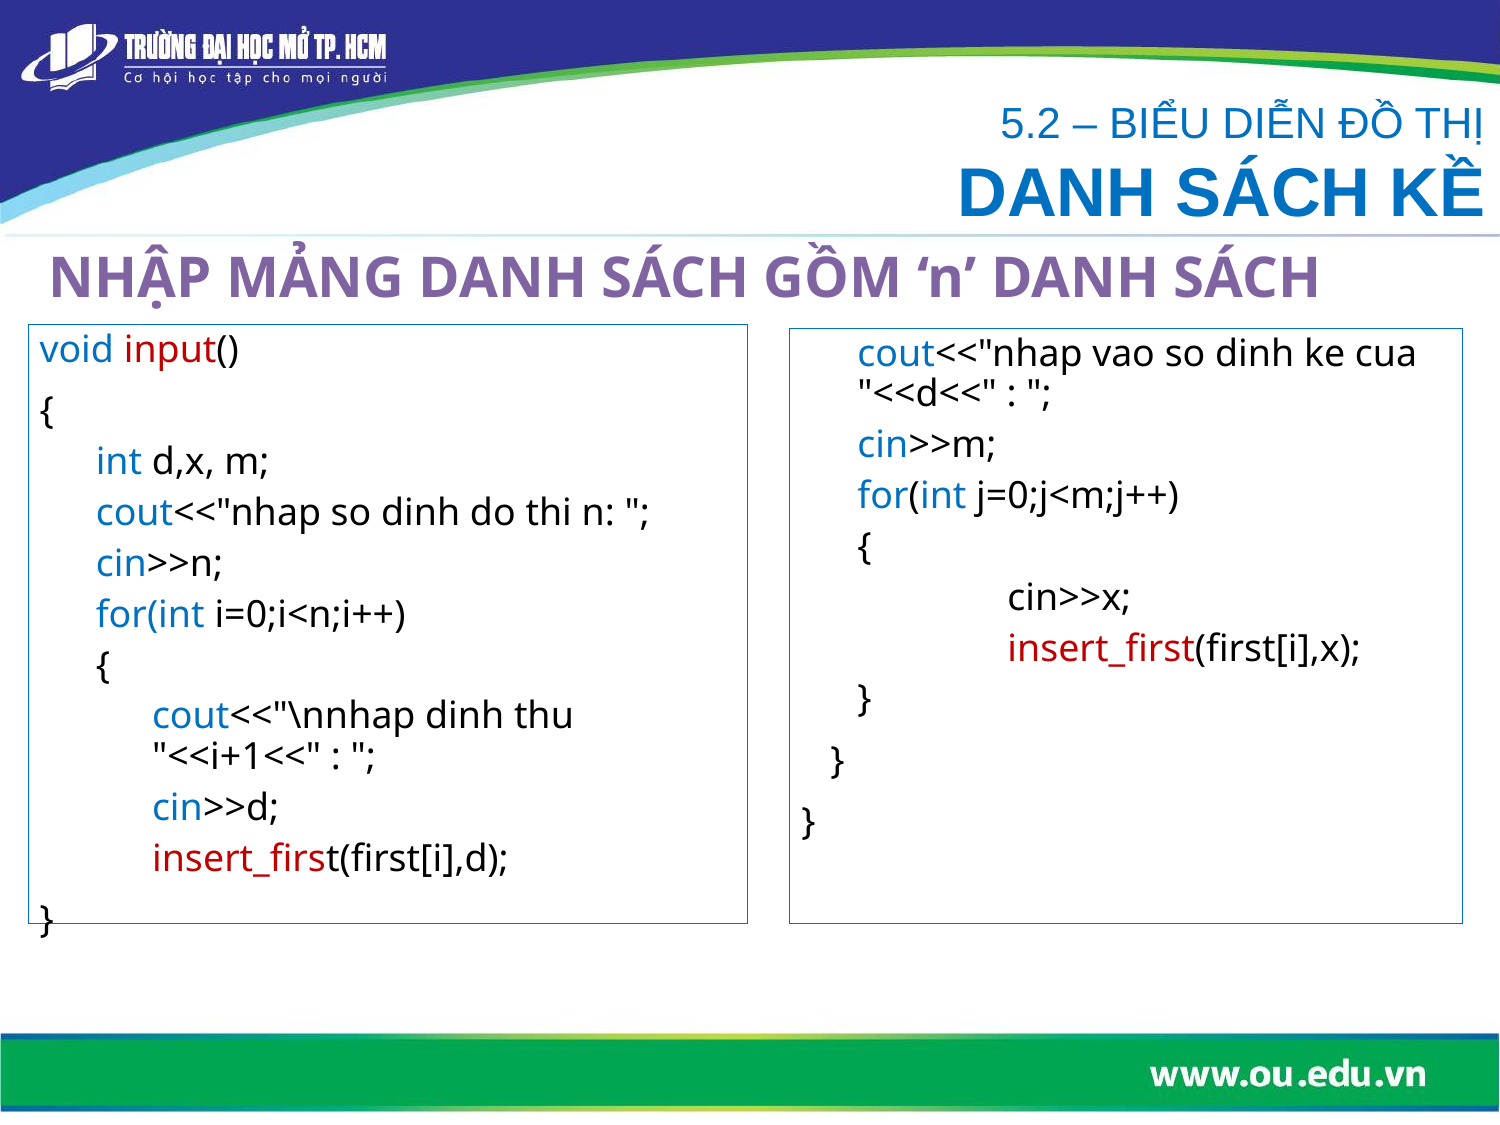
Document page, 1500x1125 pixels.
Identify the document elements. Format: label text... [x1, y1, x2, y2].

text_box 5.2 – BIỂU DIỄN ĐỒ THỊ DANH SÁCH KỀ [324, 87, 1500, 238]
title NHẬP MẢNG DANH SÁCH GỒM ‘n’ DANH SÁCH [33, 224, 1426, 325]
text_box cout<<"nhap vao so dinh ke cua "<<d<<" : "; cin>>m; for(int j=0;j<m;j++) { cin>>x; insert_first(first[i],x); } } } [789, 328, 1463, 924]
picture [0, 0, 1500, 1125]
text_box void input() { int d,x, m; cout<<"nhap so dinh do thi n: "; cin>>n; for(int i=0;i<n;i++) { cout<<"\nnhap dinh thu "<<i+1<<" : "; cin>>d; insert_first(first[i],d); } [28, 324, 748, 924]
